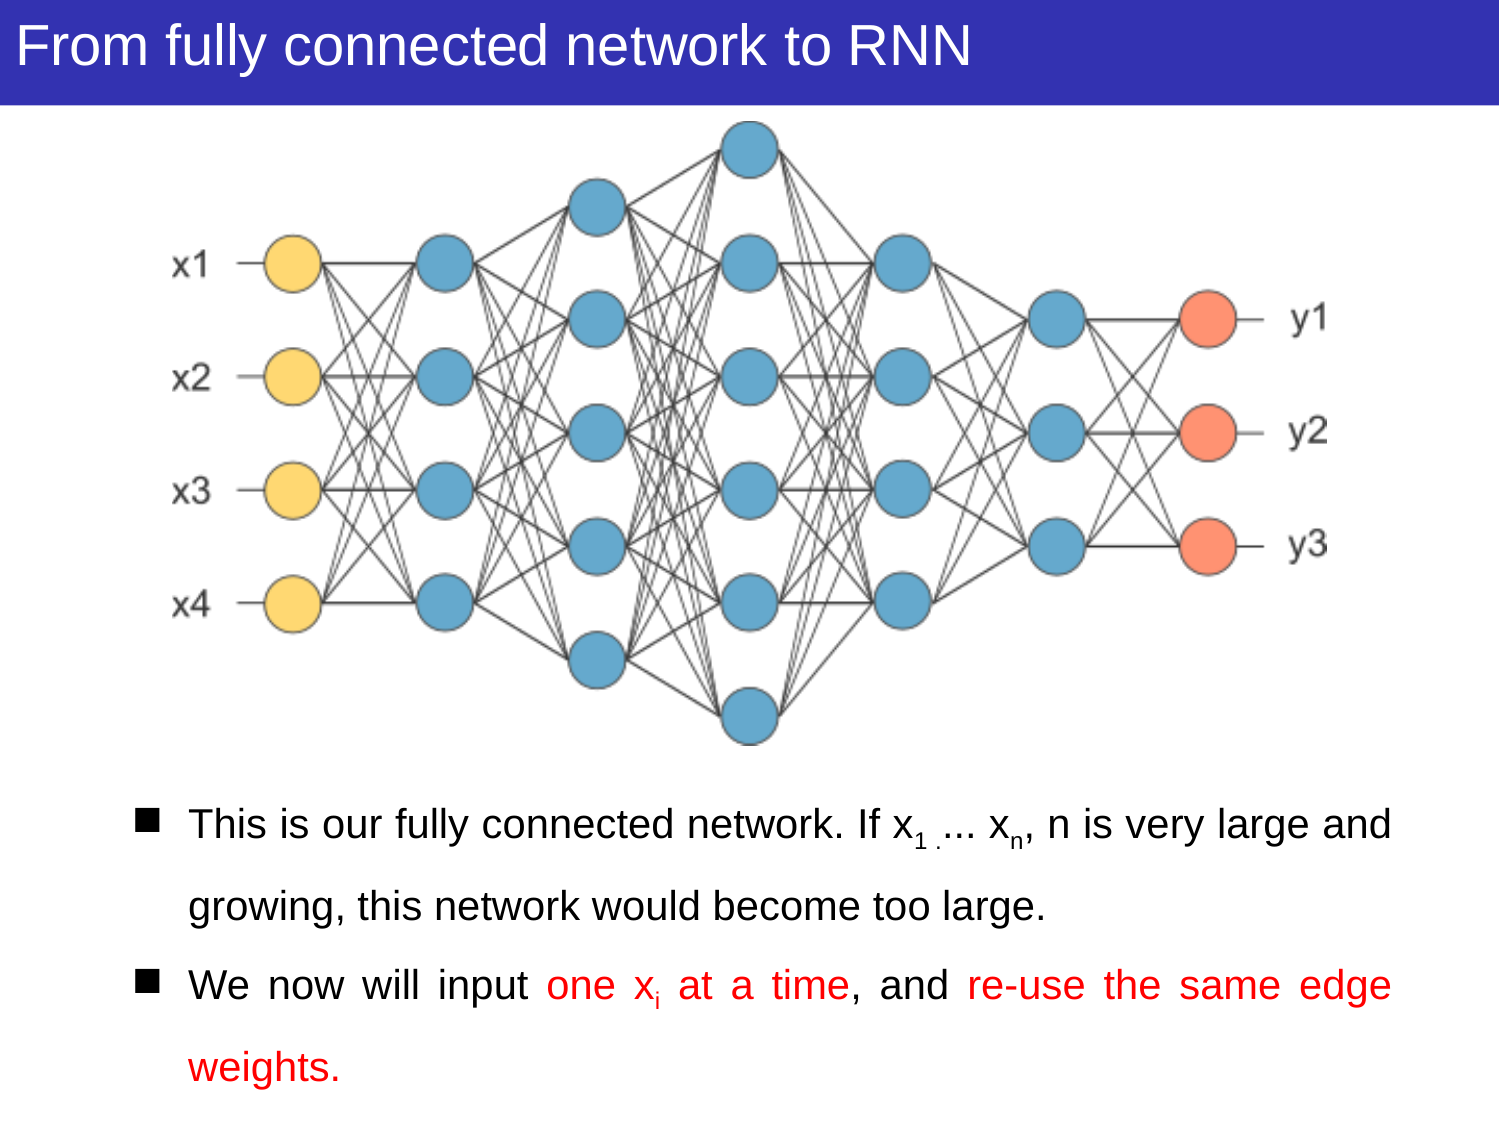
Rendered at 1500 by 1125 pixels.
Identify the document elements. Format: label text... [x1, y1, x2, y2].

picture [172, 121, 1327, 747]
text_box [0, 0, 1500, 106]
text_box This is our fully connected network. If x1 .... xn, n is very large and growing, this network would become too large. We now will input one xi at a time, and re-use the same edge weights. [117, 761, 1408, 1097]
